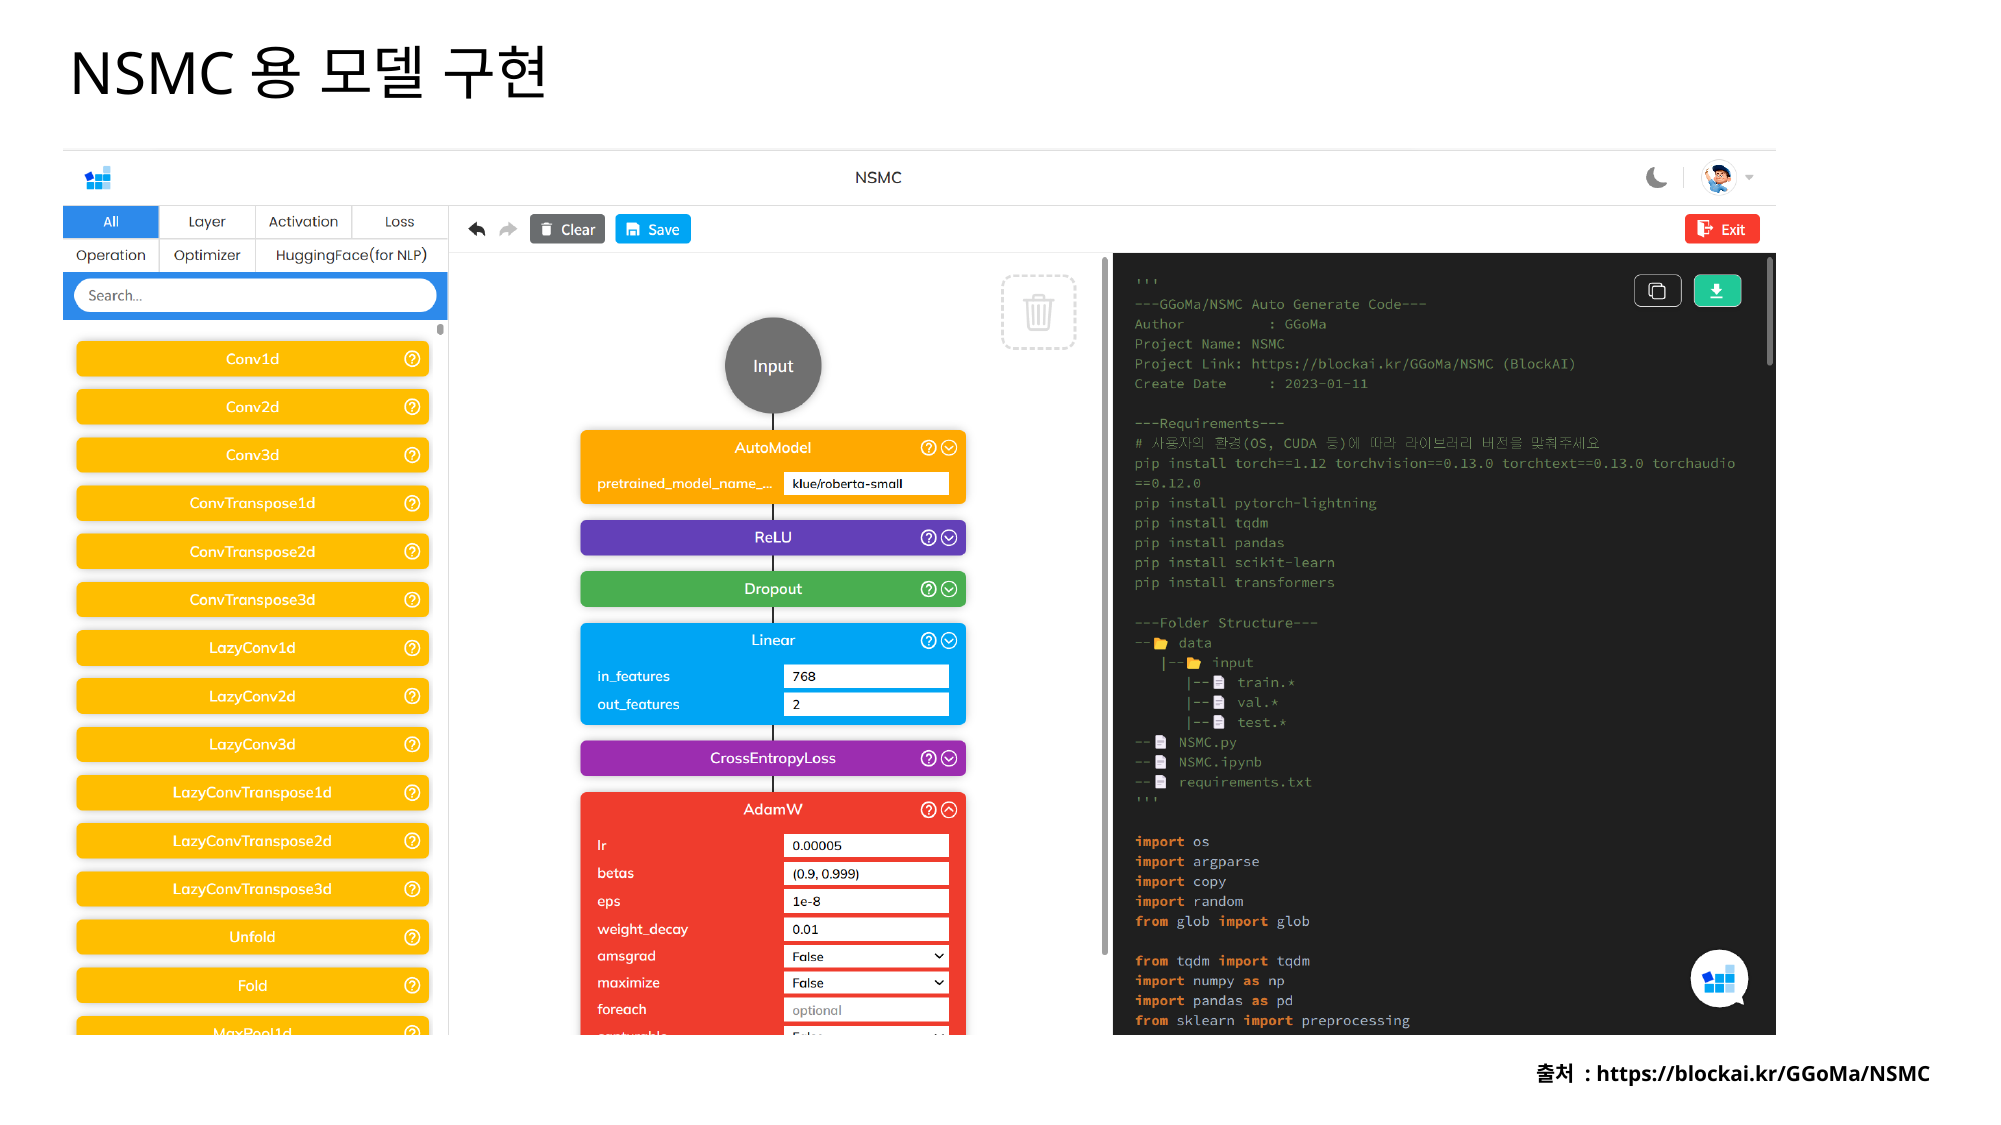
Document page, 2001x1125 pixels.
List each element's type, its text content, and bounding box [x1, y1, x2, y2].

picture [63, 148, 1776, 1035]
text_box 출처 : https://blockai.kr/GGoMa/NSMC [54, 1053, 1945, 1094]
title NSMC용 모델 구현 [54, 31, 1945, 120]
